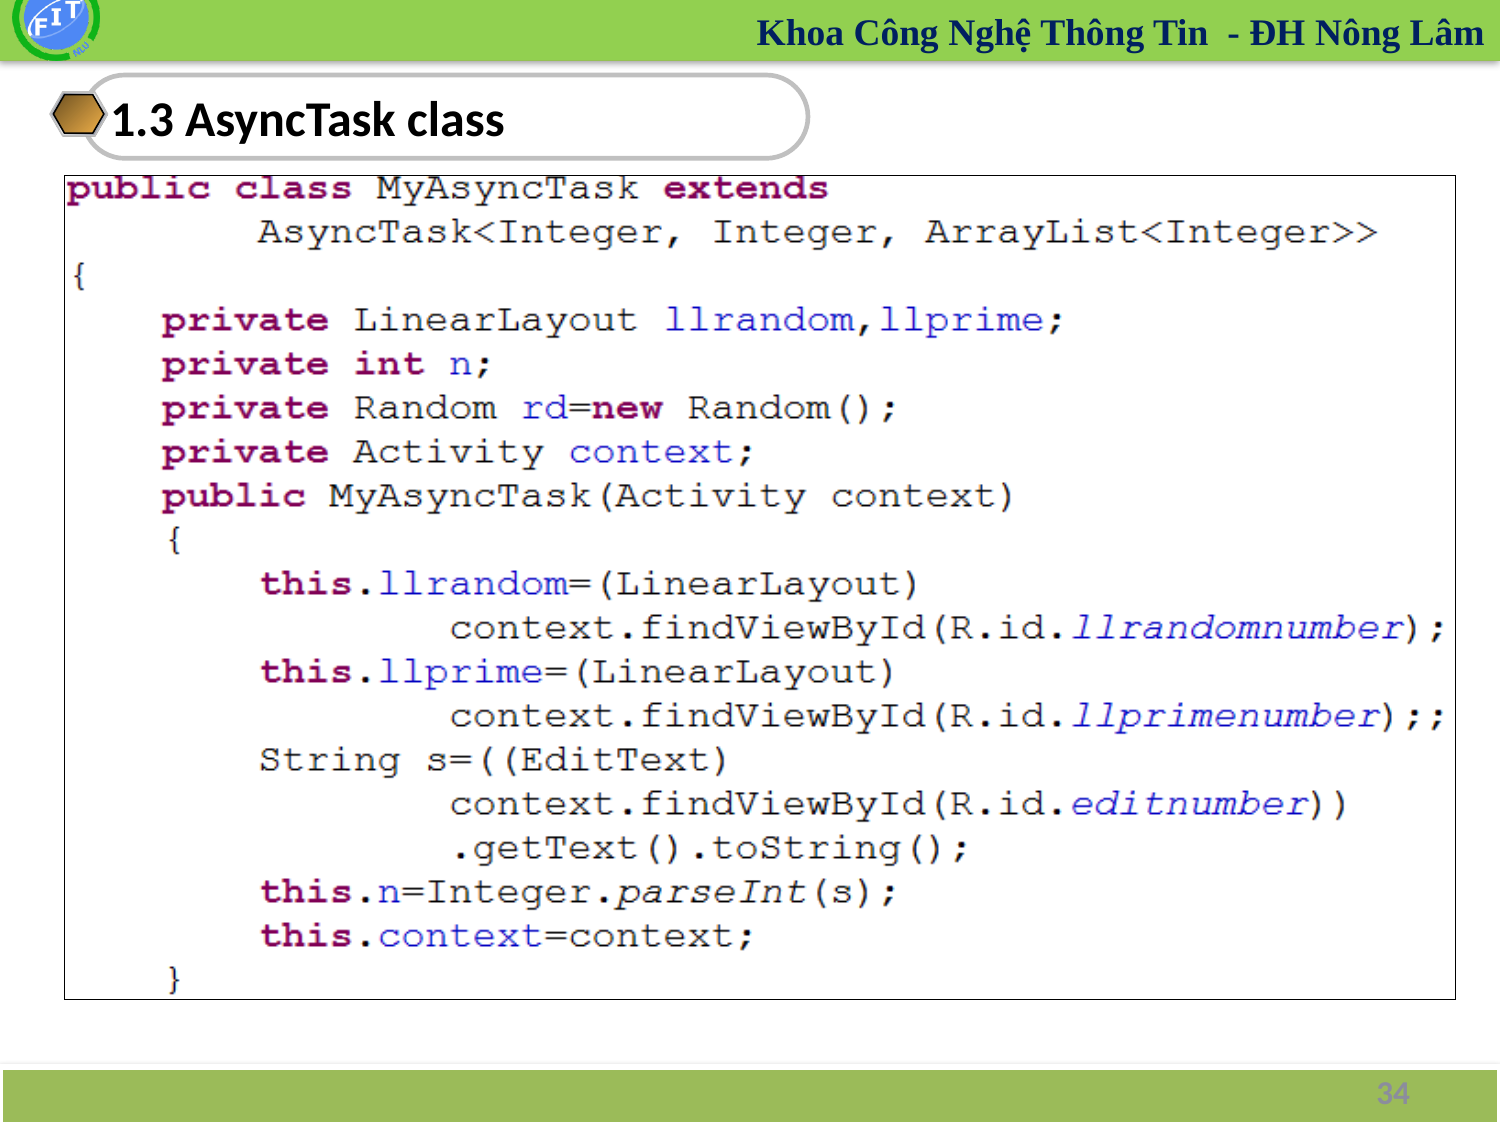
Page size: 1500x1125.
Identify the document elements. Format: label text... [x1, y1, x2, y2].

picture [12, 0, 100, 61]
picture [64, 175, 1456, 1001]
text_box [49, 74, 809, 159]
slide_number 34 [1074, 1060, 1425, 1121]
